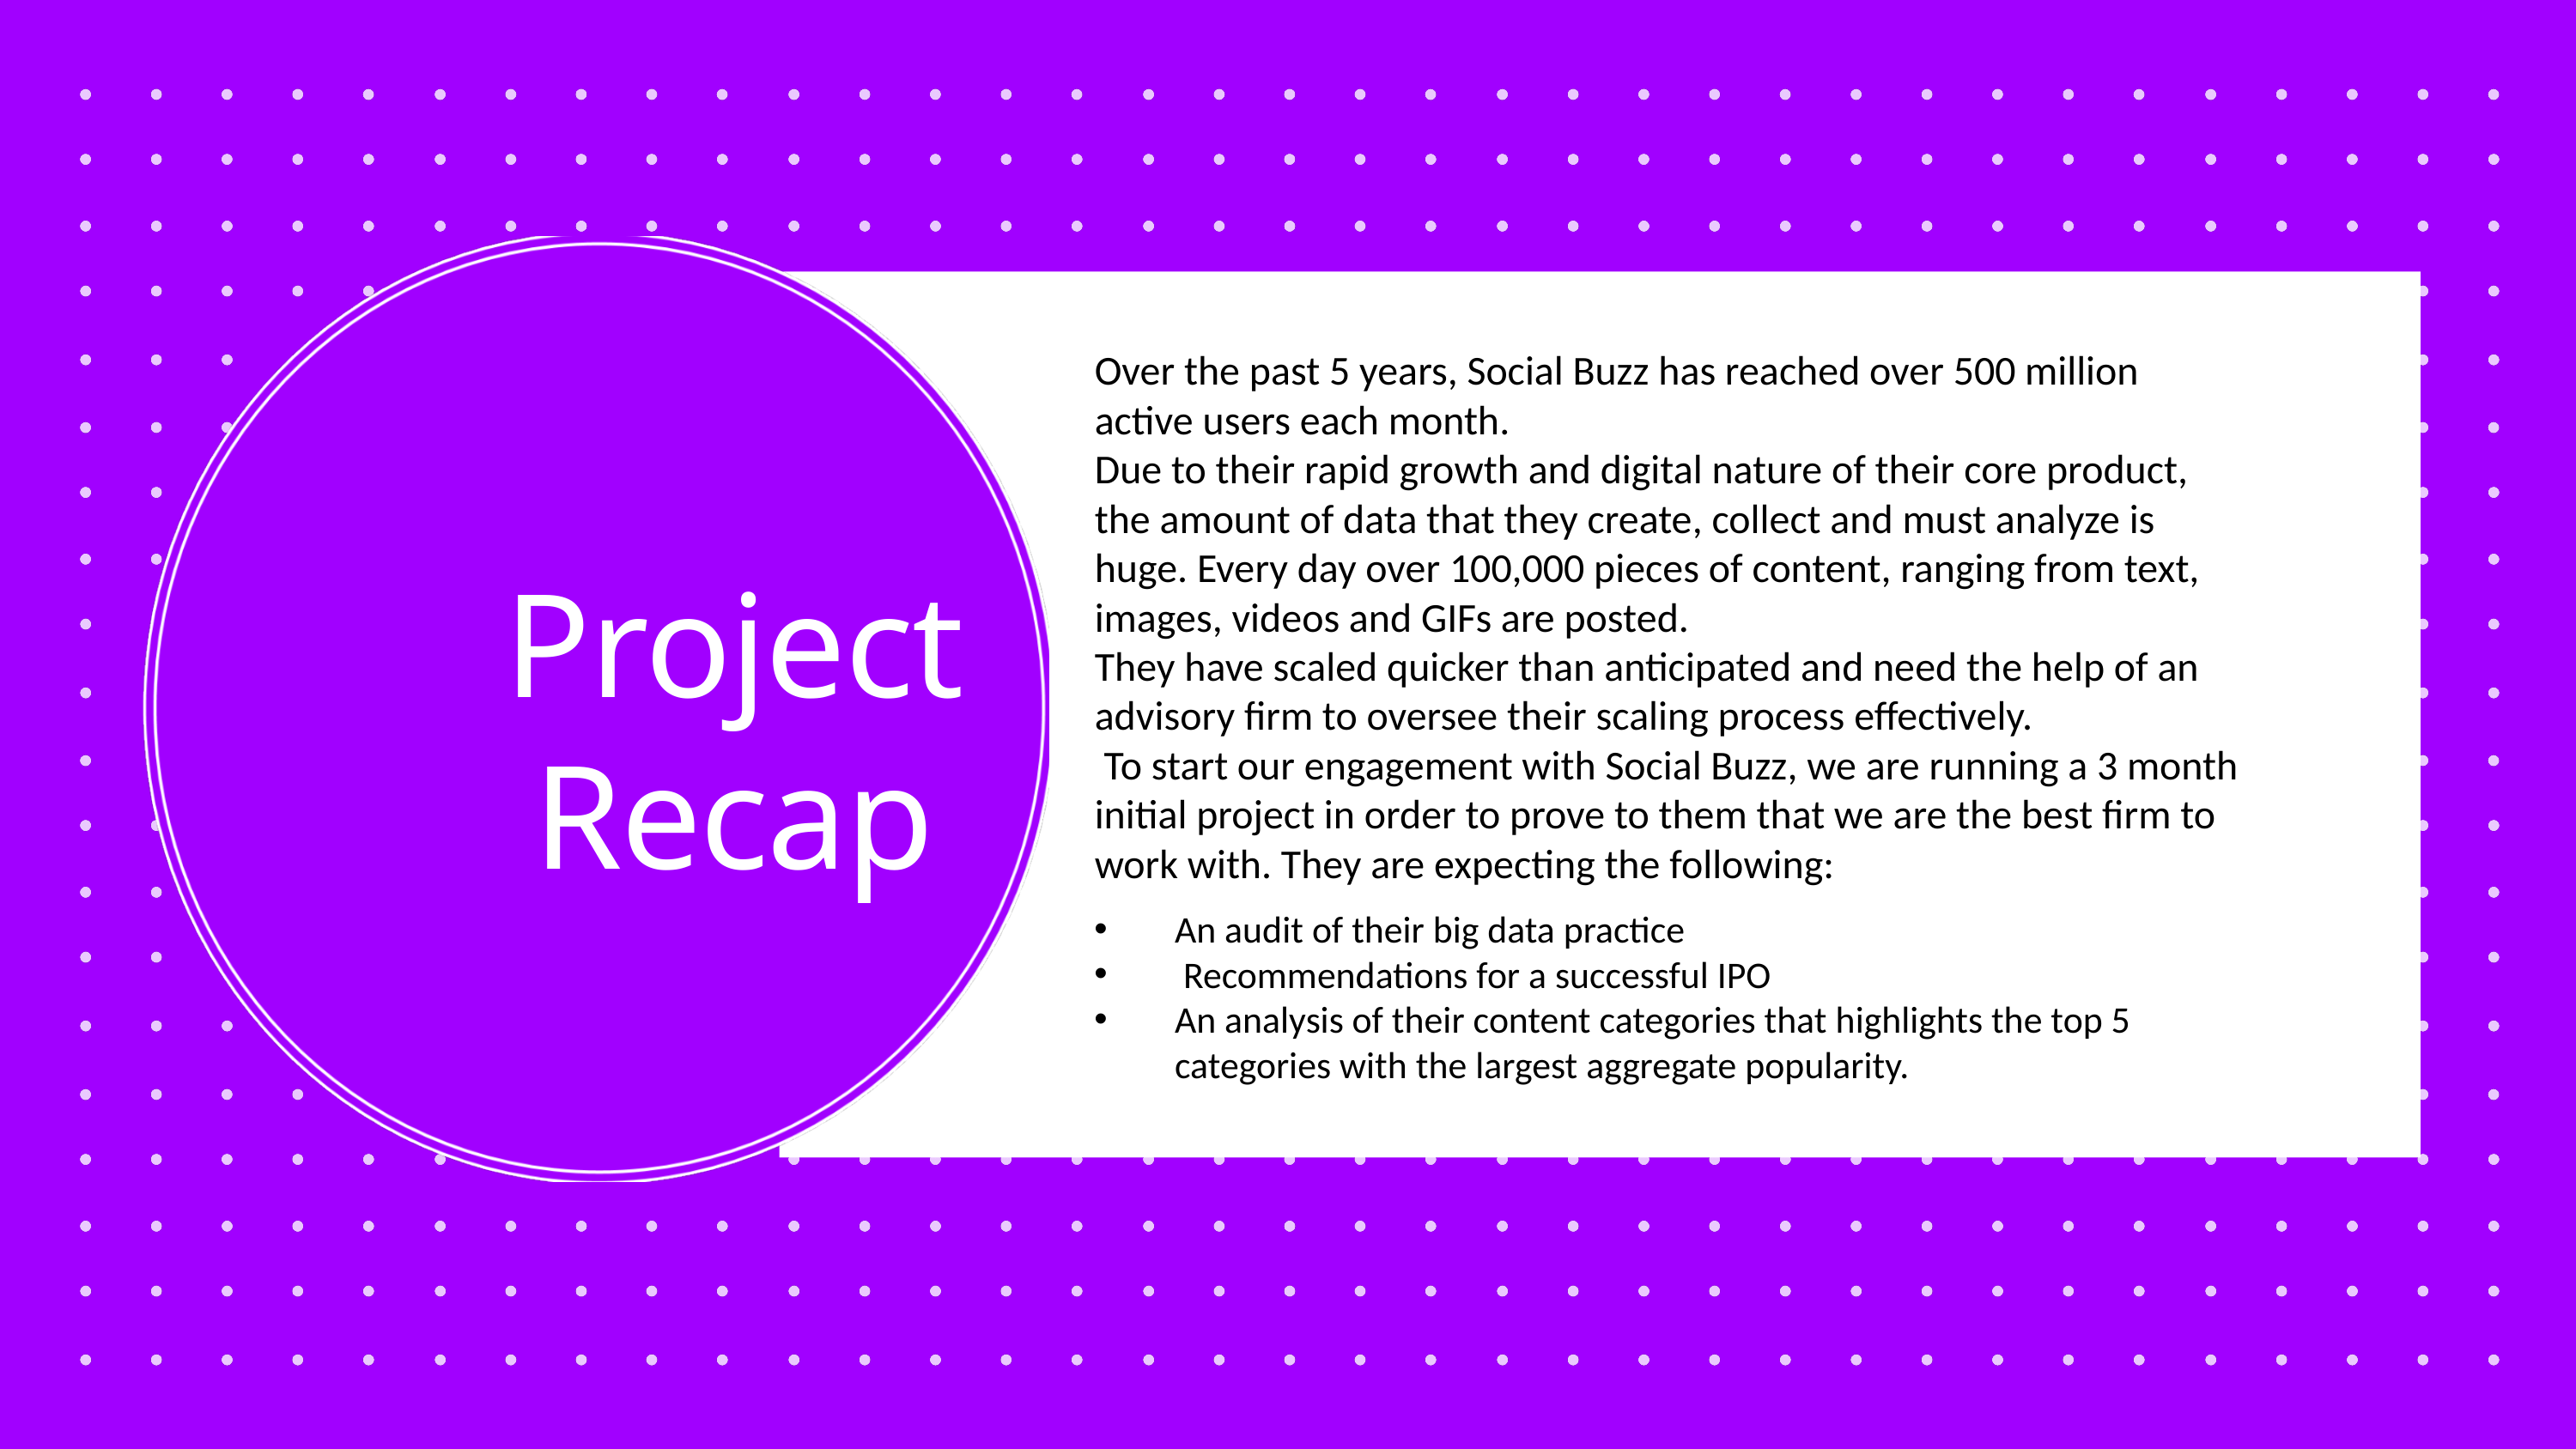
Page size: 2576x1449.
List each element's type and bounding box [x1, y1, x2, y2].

picture [139, 235, 1050, 1182]
text_box [72, 84, 2504, 1369]
